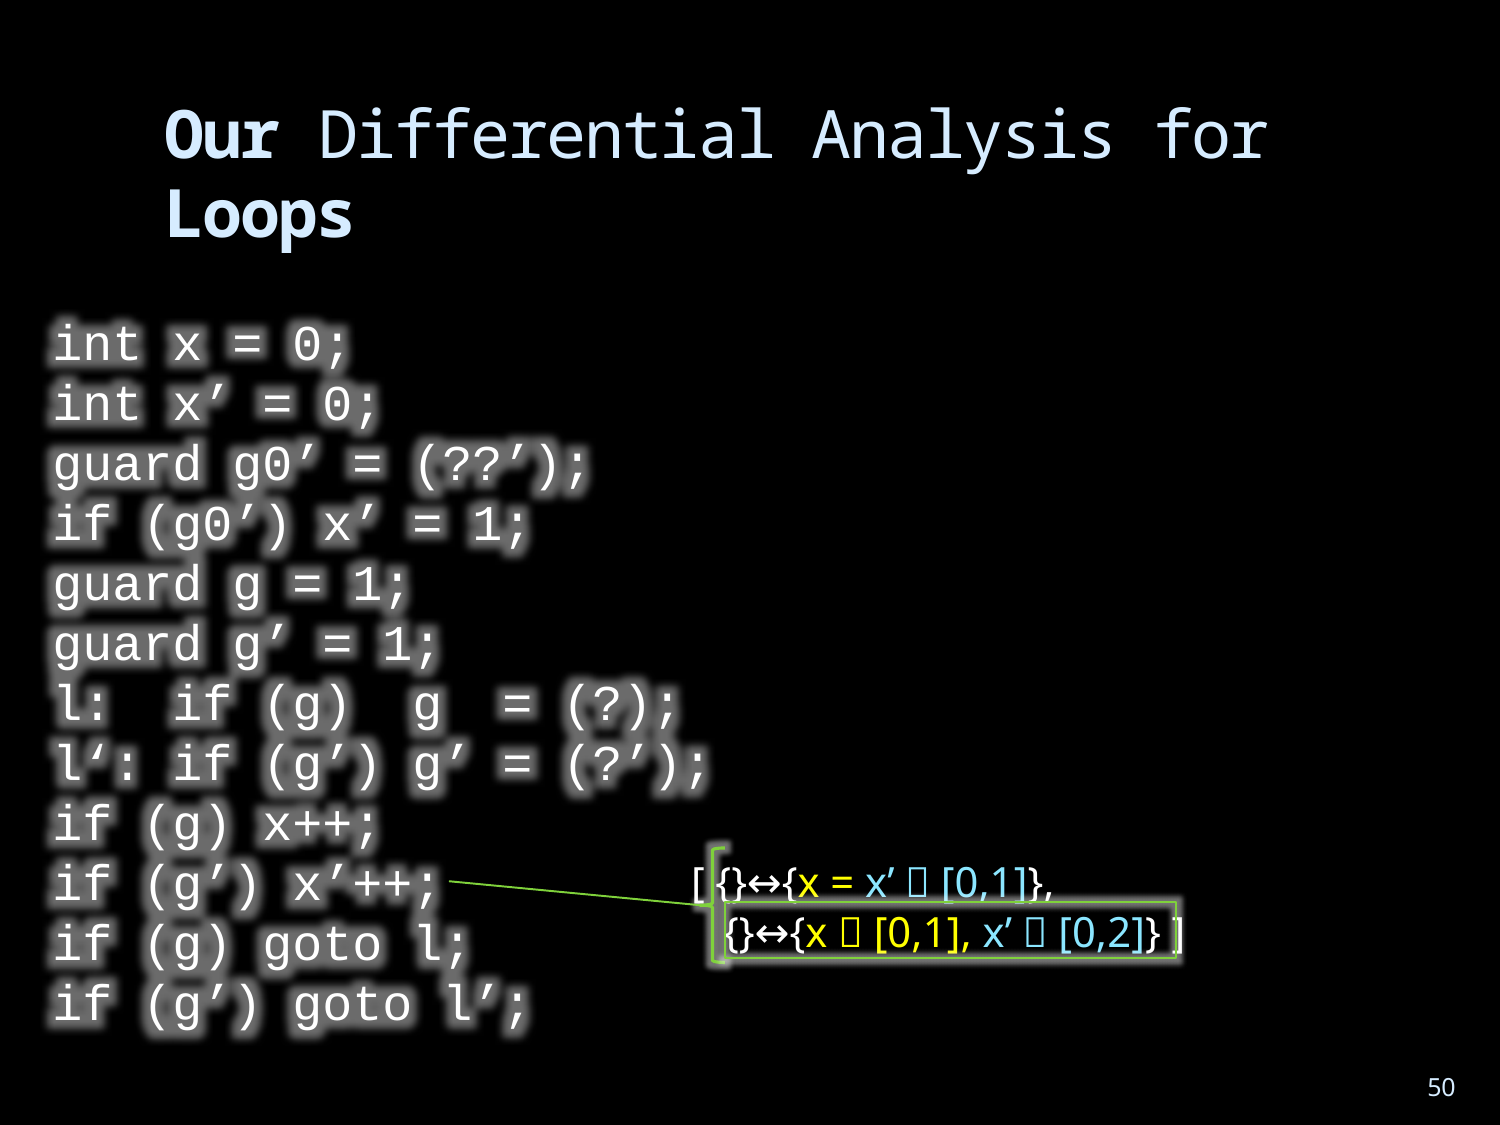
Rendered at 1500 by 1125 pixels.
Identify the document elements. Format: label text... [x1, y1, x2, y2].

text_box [699, 847, 1177, 965]
slide_number 50 [1412, 1052, 1488, 1113]
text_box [448, 880, 701, 906]
text_box int x = 0; int x’ = 0; guard g0’ = (??’); if (g0’) x’ = 1; guard g = 1; guard g’ = 1; l: if (g) g = (?); l‘: if (g’) g’ = (?’); if (g) x++; if (g’) x’++; if (g) goto l; if (g’) goto l’; [37, 378, 861, 964]
title Our Differential Analysis for Loops [150, 83, 1425, 234]
